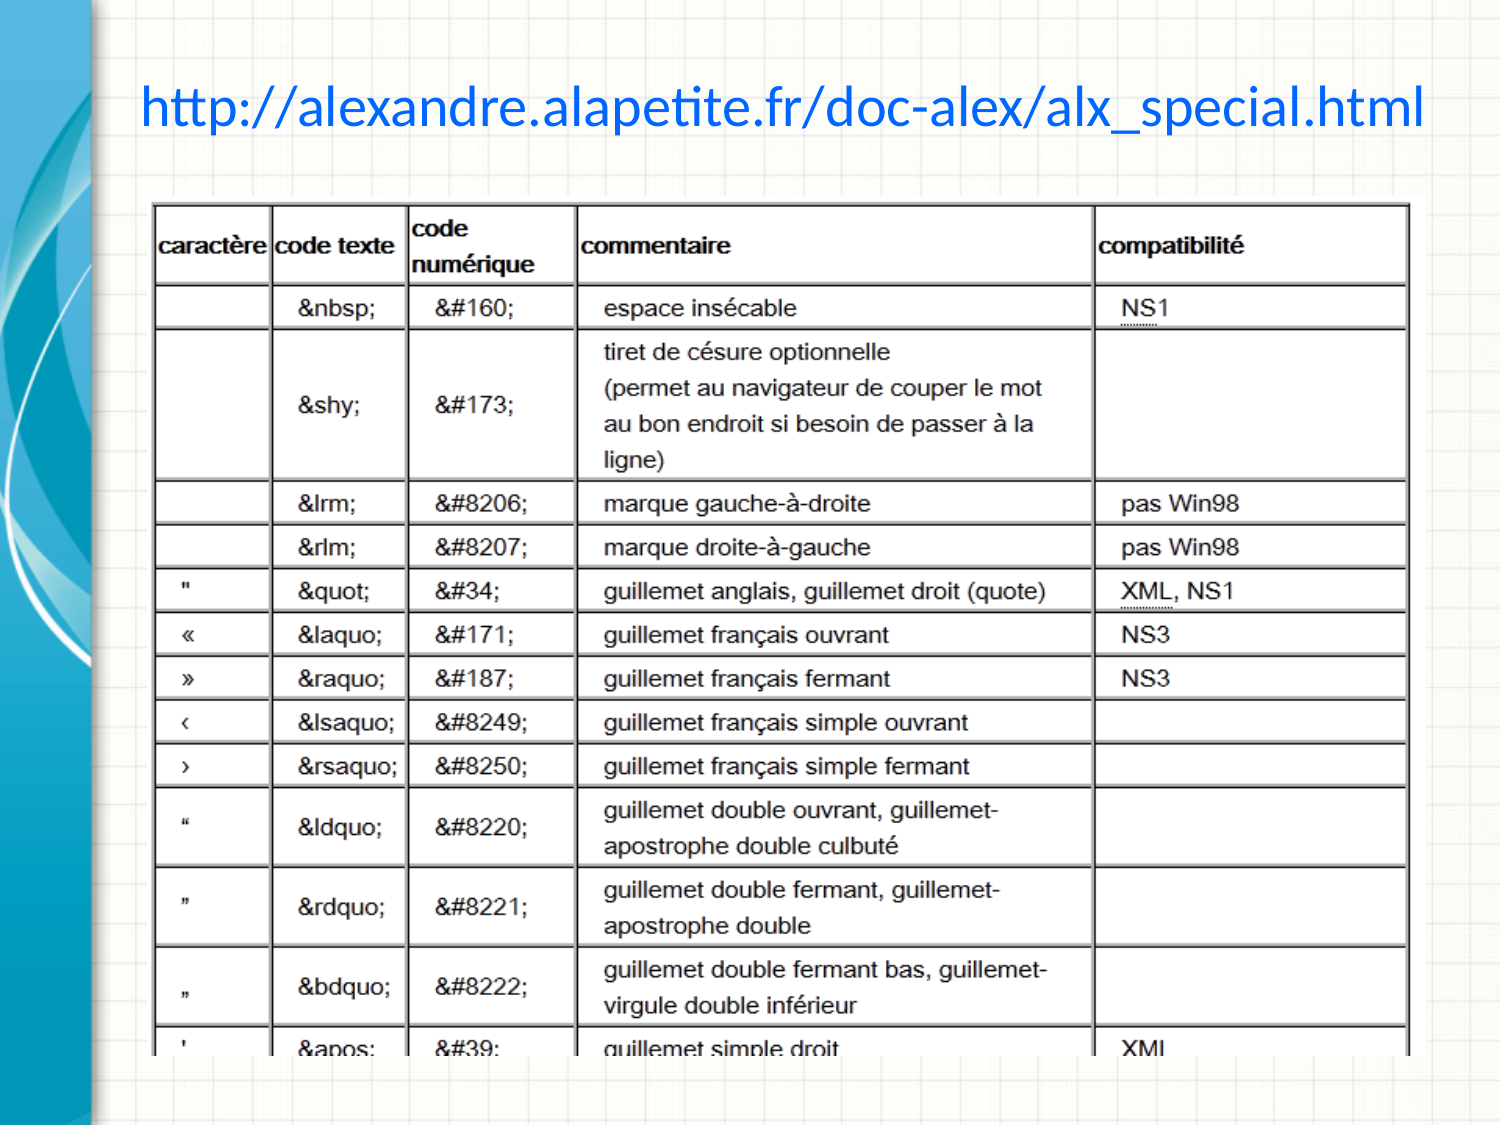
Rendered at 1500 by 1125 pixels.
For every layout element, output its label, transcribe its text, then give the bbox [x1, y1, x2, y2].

picture [0, 0, 1500, 1125]
title http://alexandre.alapetite.fr/doc-alex/alx_special.html [125, 44, 1450, 161]
